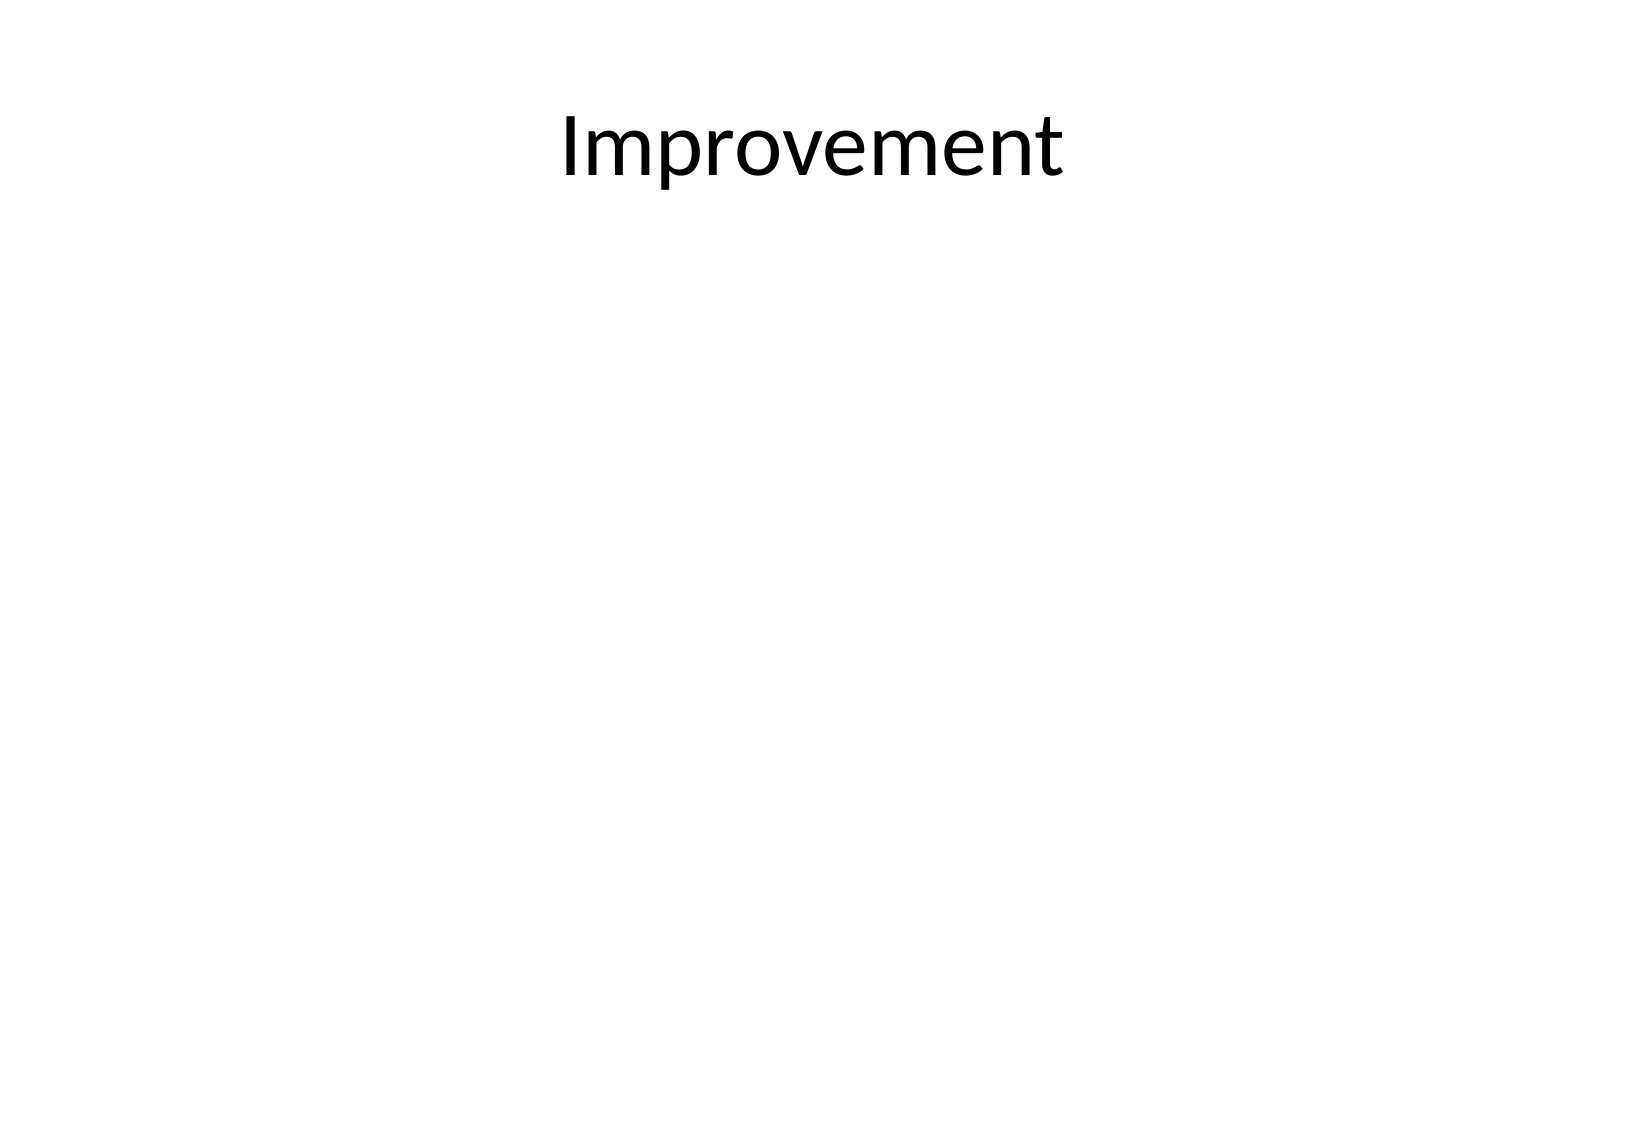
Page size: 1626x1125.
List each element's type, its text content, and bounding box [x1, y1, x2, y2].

title Improvement [81, 45, 1544, 233]
